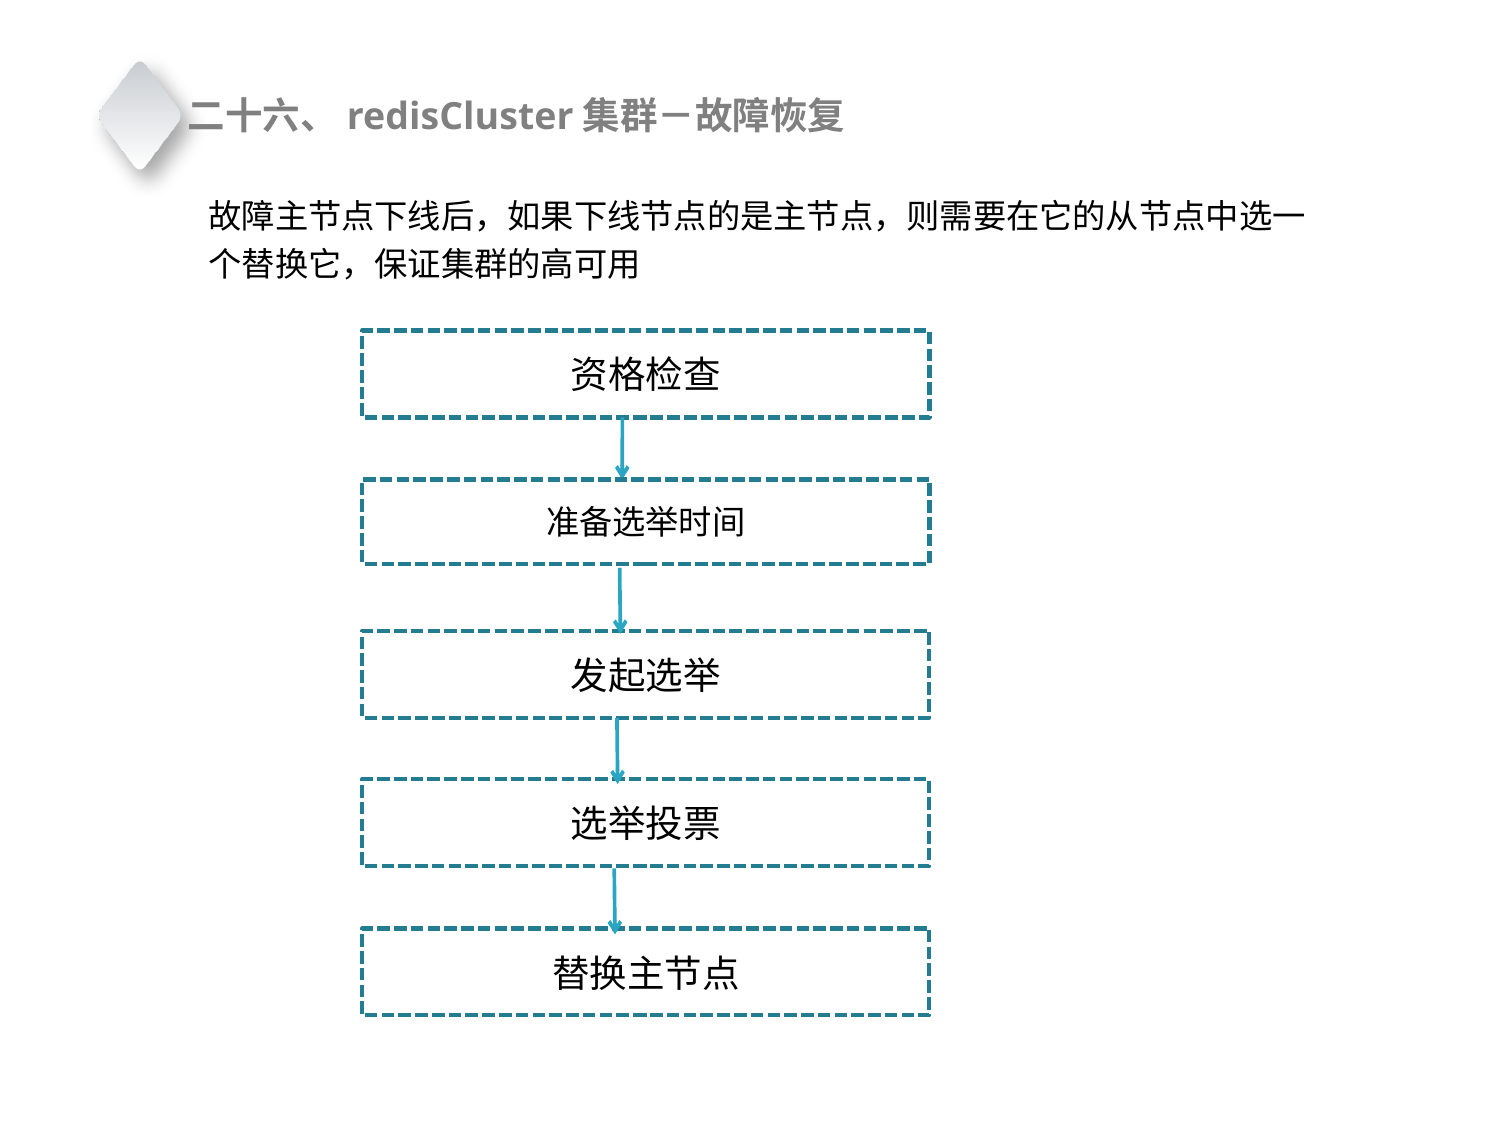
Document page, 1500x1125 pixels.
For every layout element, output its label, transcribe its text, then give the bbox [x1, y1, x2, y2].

text_box 二十六、redisCluster集群－故障恢复 [173, 84, 861, 145]
picture [89, 48, 190, 182]
text_box 故障主节点下线后，如果下线节点的是主节点，则需要在它的从节点中选一个替换它，保证集群的高可用 [193, 180, 1348, 291]
text_box 替换主节点 [360, 926, 931, 1017]
text_box 资格检查 [360, 328, 932, 420]
text_box 发起选举 [360, 629, 931, 720]
text_box 准备选举时间 [360, 477, 932, 566]
text_box 选举投票 [360, 777, 931, 868]
